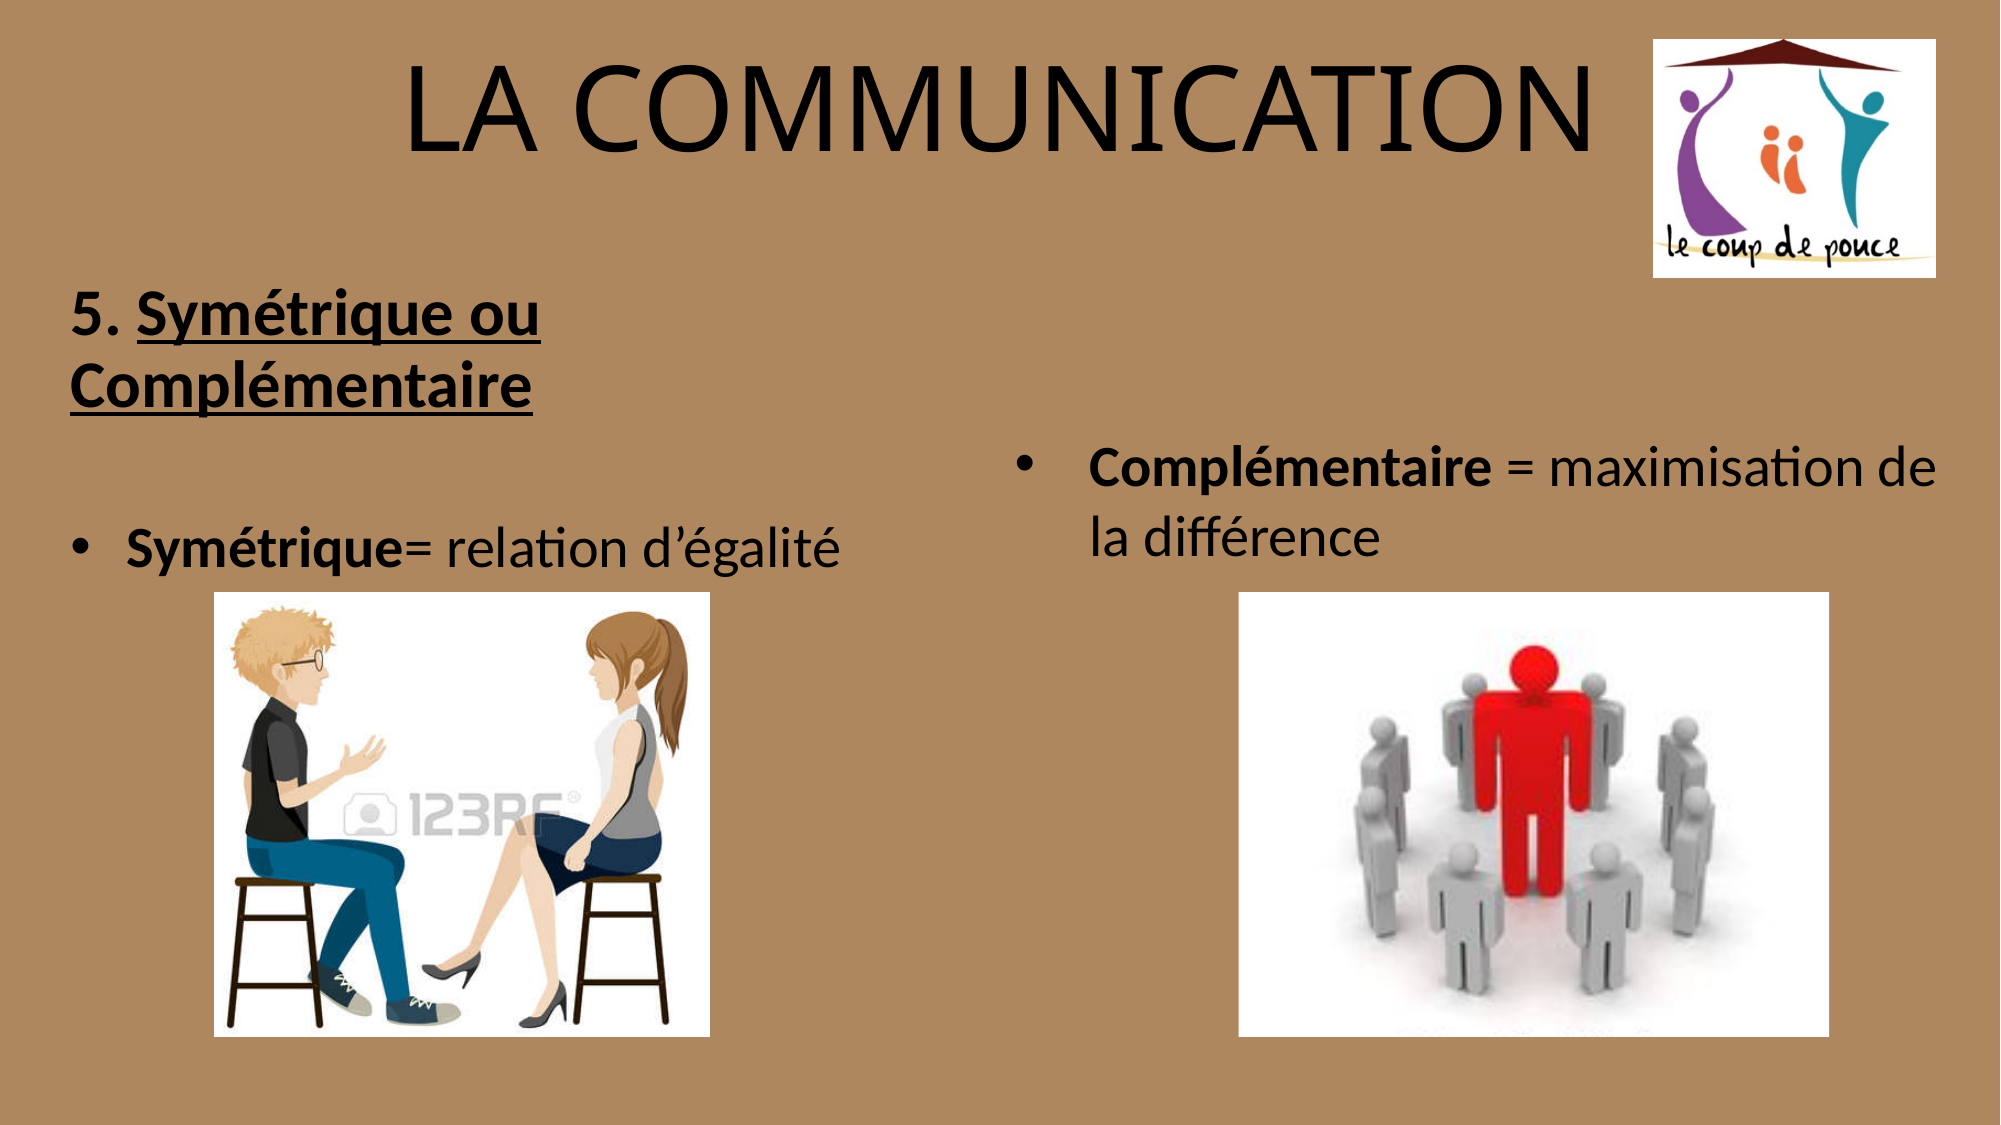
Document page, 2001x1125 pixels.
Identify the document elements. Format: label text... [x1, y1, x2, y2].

subtitle 5. Symétrique ou Complémentaire Symétrique= relation d’égalité [55, 270, 1024, 917]
picture [1653, 39, 1936, 278]
picture [1238, 592, 1830, 1037]
picture [214, 592, 710, 1037]
text_box Complémentaire = maximisation de la différence [999, 420, 1971, 621]
title LA COMMUNICATION [249, 39, 1653, 185]
